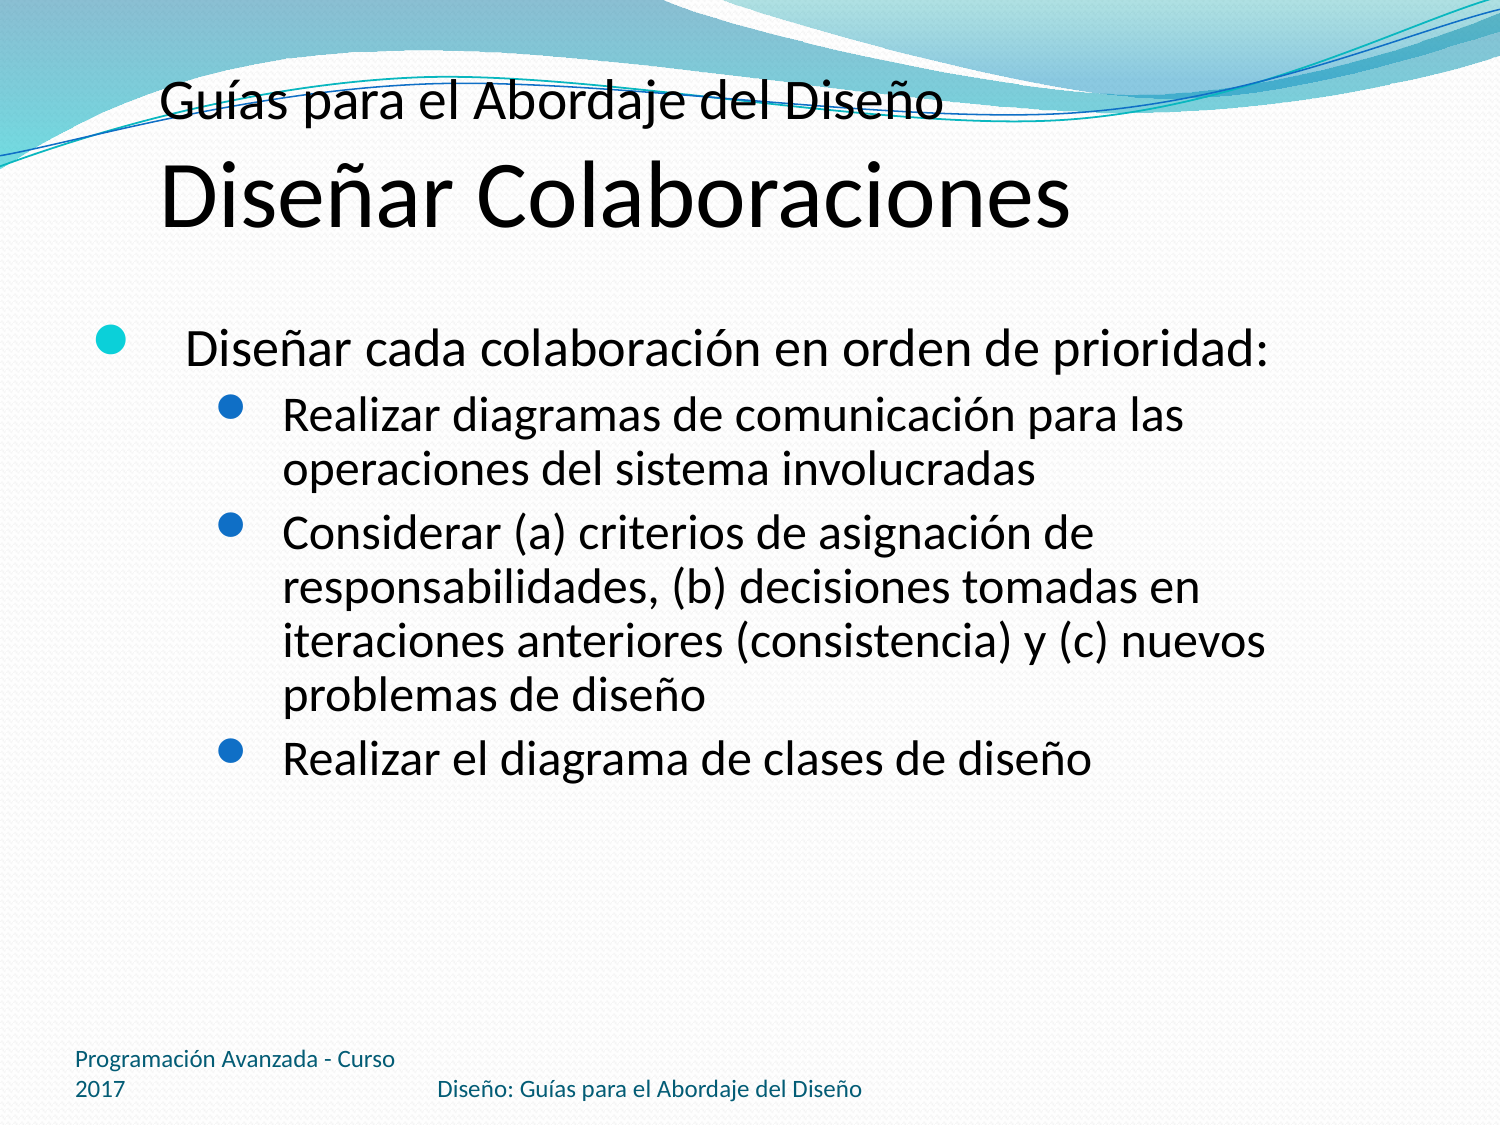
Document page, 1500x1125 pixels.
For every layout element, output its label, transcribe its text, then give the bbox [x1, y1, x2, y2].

footer Diseño: Guías para el Abordaje del Diseño [437, 1042, 988, 1103]
list Diseñar cada colaboración en orden de prioridad: Realizar diagramas de comunicación para las operaciones del sistema involucradas Considerar (a) criterios de asignación de responsabilidades, (b) decisiones tomadas en iteraciones anteriores (consistencia) y (c) nuevos problemas de diseño Realizar el diagrama de clases de diseño [76, 312, 1400, 1024]
title Guías para el Abordaje del Diseño Diseñar Colaboraciones [159, 54, 1369, 247]
slide_number Programación Avanzada - Curso 2017 [75, 1042, 425, 1103]
